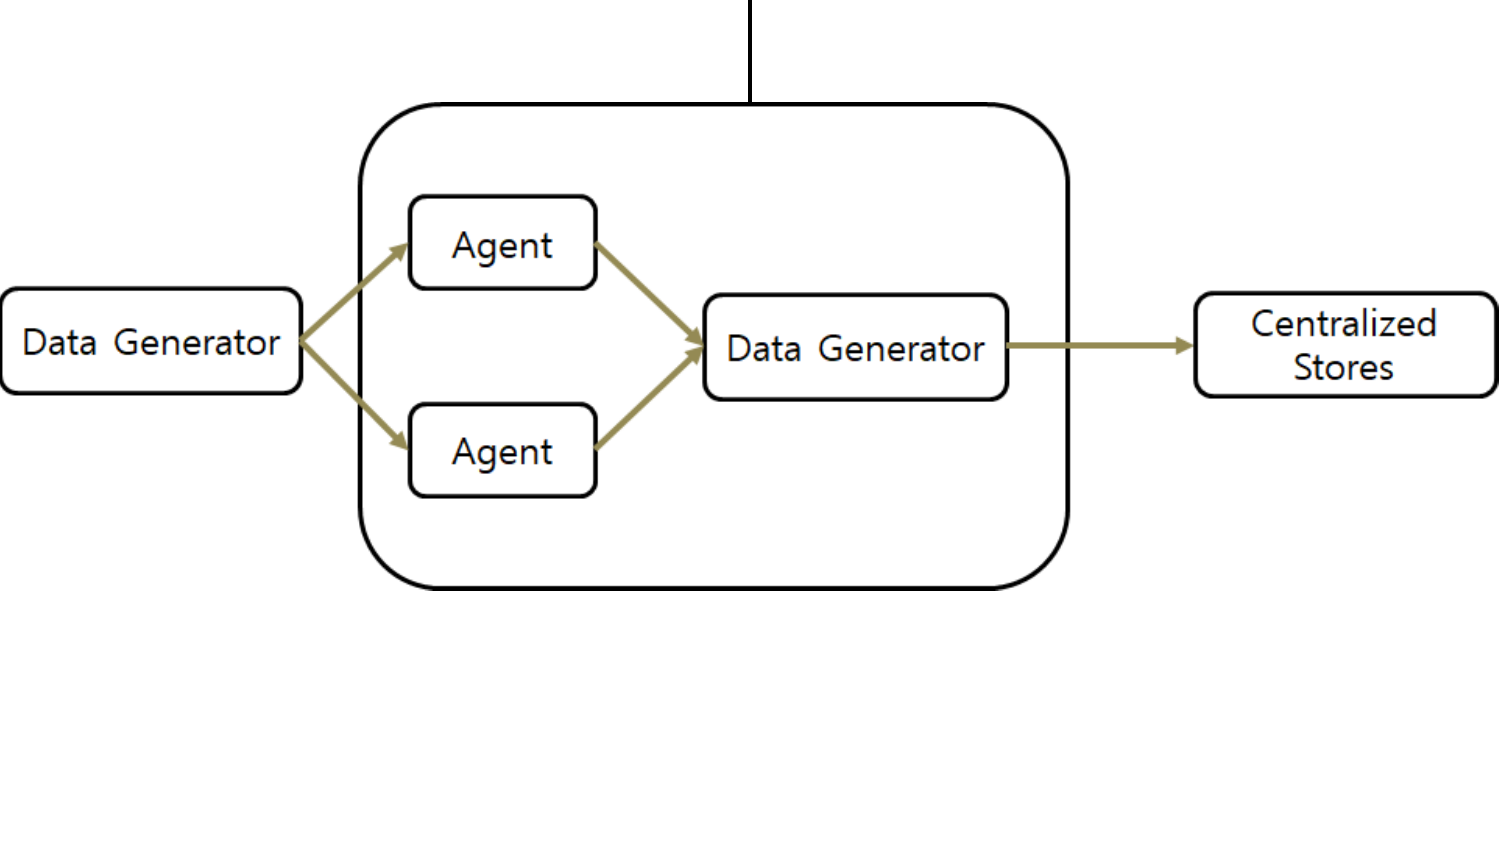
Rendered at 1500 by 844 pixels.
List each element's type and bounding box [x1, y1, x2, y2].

picture [0, 102, 1500, 591]
